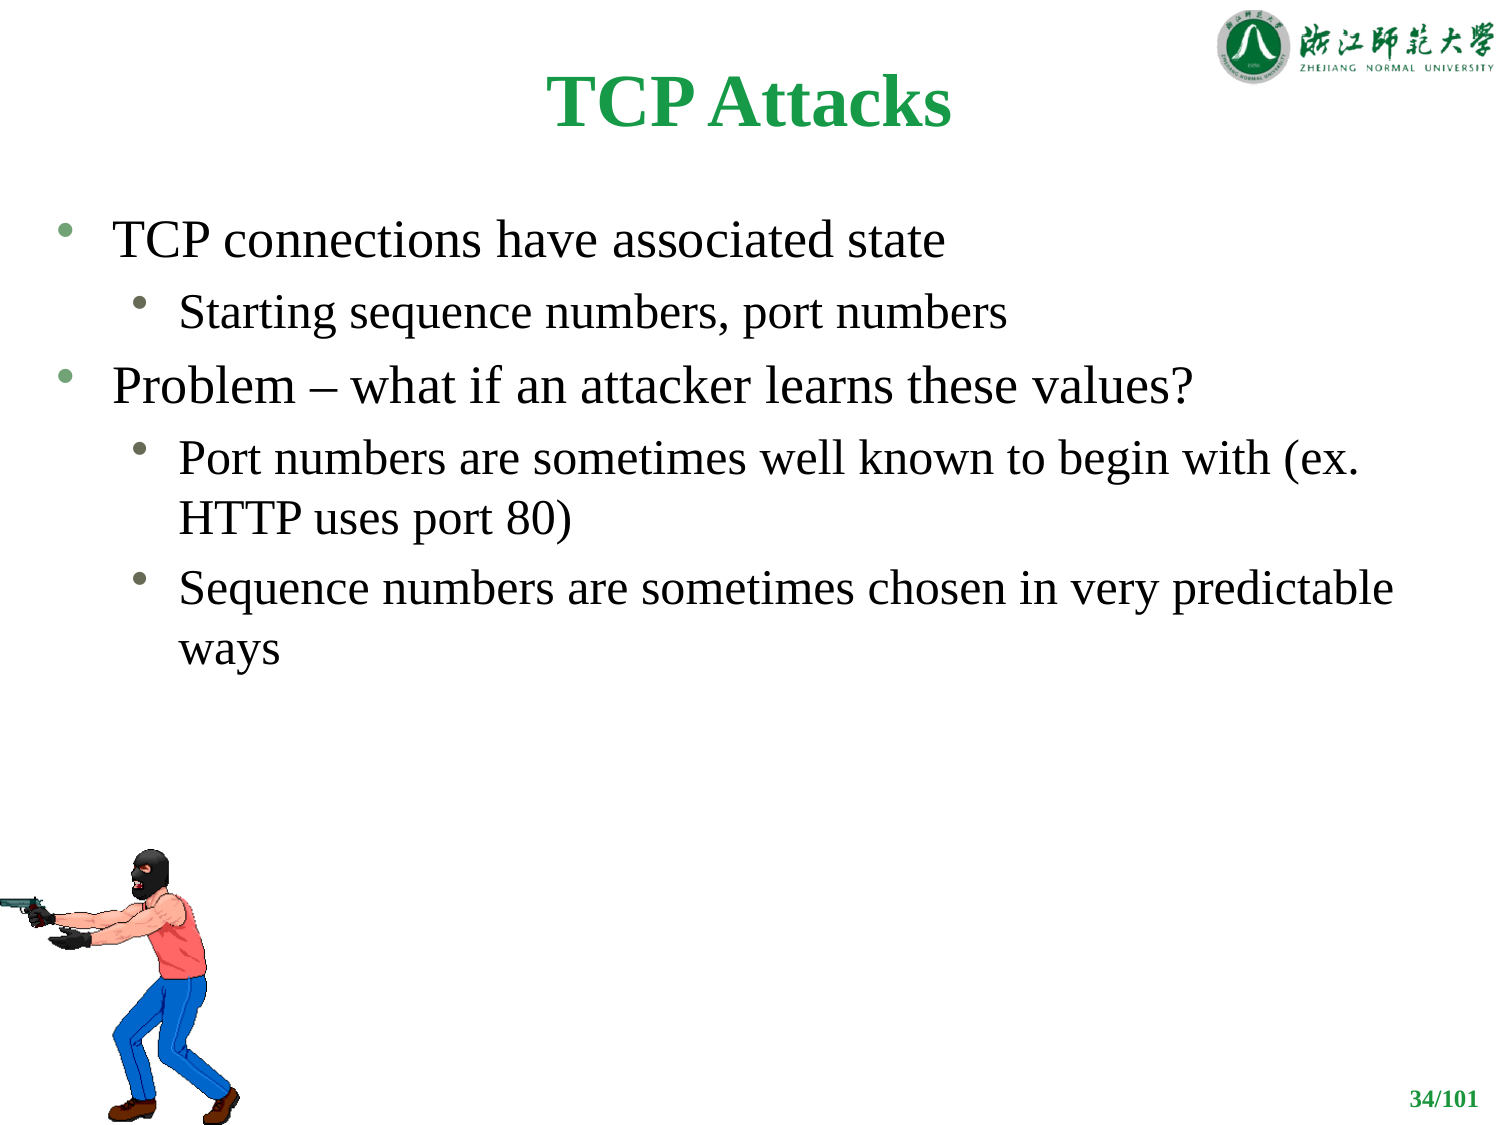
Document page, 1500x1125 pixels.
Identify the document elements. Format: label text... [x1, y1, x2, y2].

list TCP connections have associated state Starting sequence numbers, port numbers Problem – what if an attacker learns these values? Port numbers are sometimes well known to begin with (ex. HTTP uses port 80) Sequence numbers are sometimes chosen in very predictable ways [41, 196, 1447, 1035]
picture [0, 849, 240, 1125]
title TCP Attacks [0, 54, 1500, 149]
picture [1215, 10, 1494, 54]
